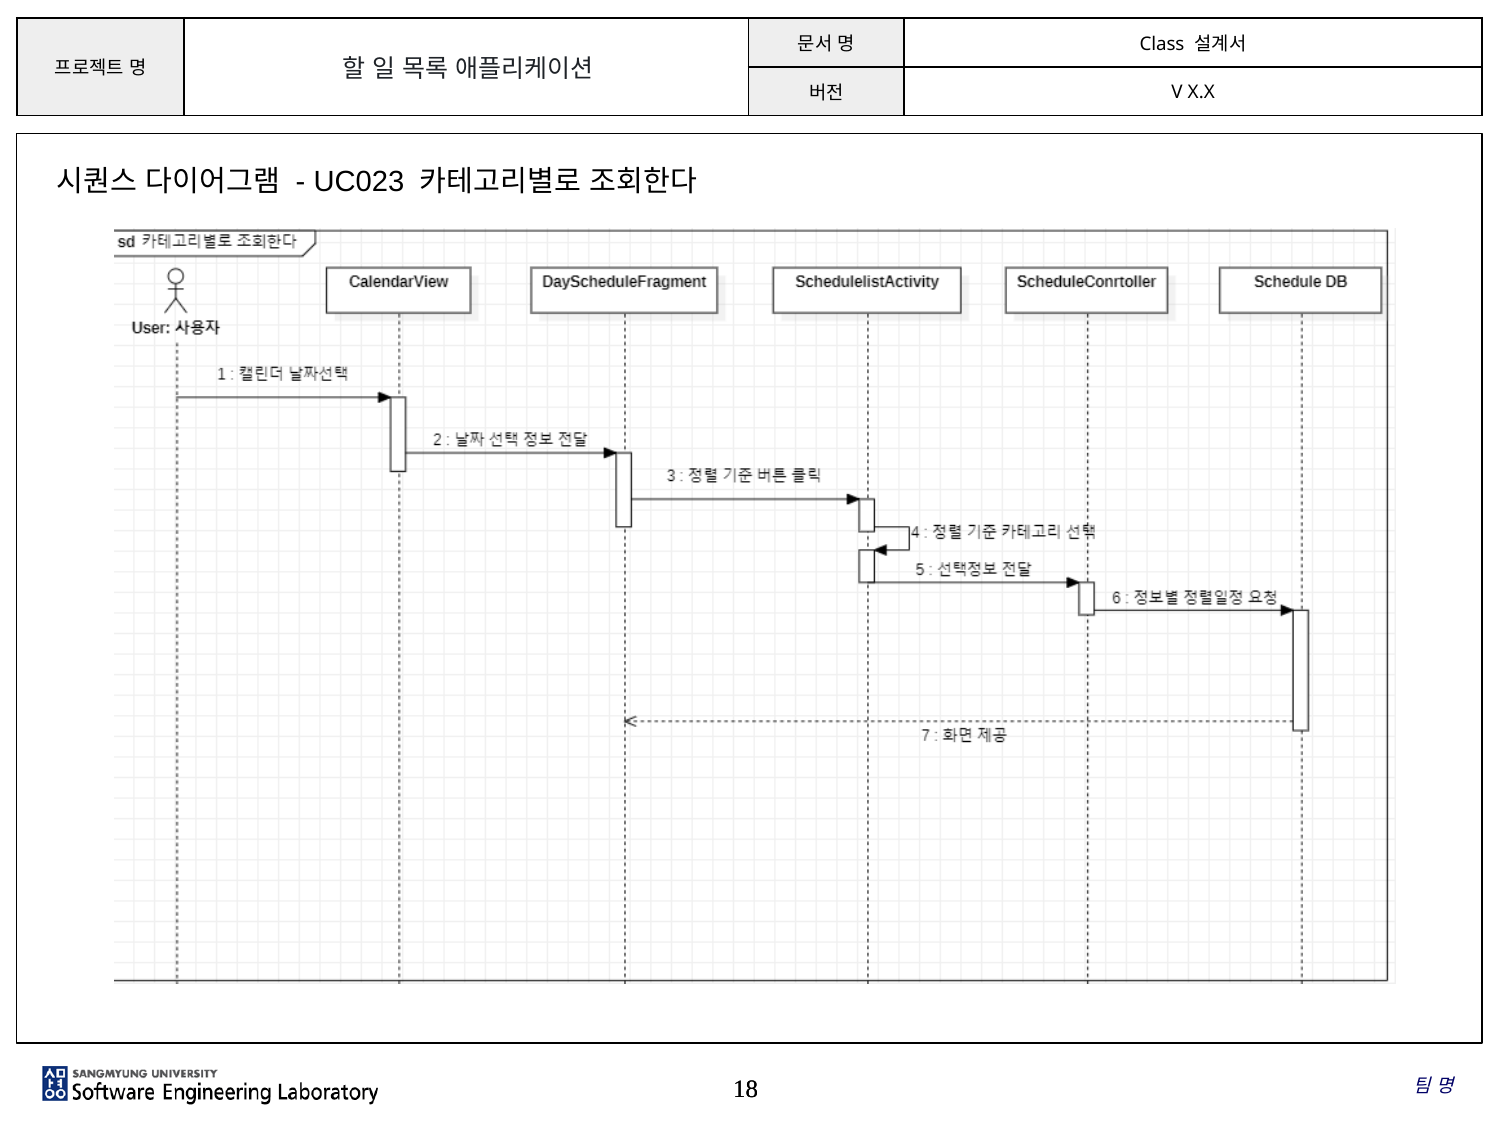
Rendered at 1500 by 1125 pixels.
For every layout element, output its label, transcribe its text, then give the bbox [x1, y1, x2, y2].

text_box 할 일 목록 애플리케이션 [185, 45, 750, 91]
picture [42, 1066, 382, 1106]
picture [113, 228, 1396, 984]
text_box 시퀀스 다이어그램 - UC023 카테고리별로 조회한다 [41, 154, 836, 205]
footer 팀 명 [994, 1060, 1454, 1110]
